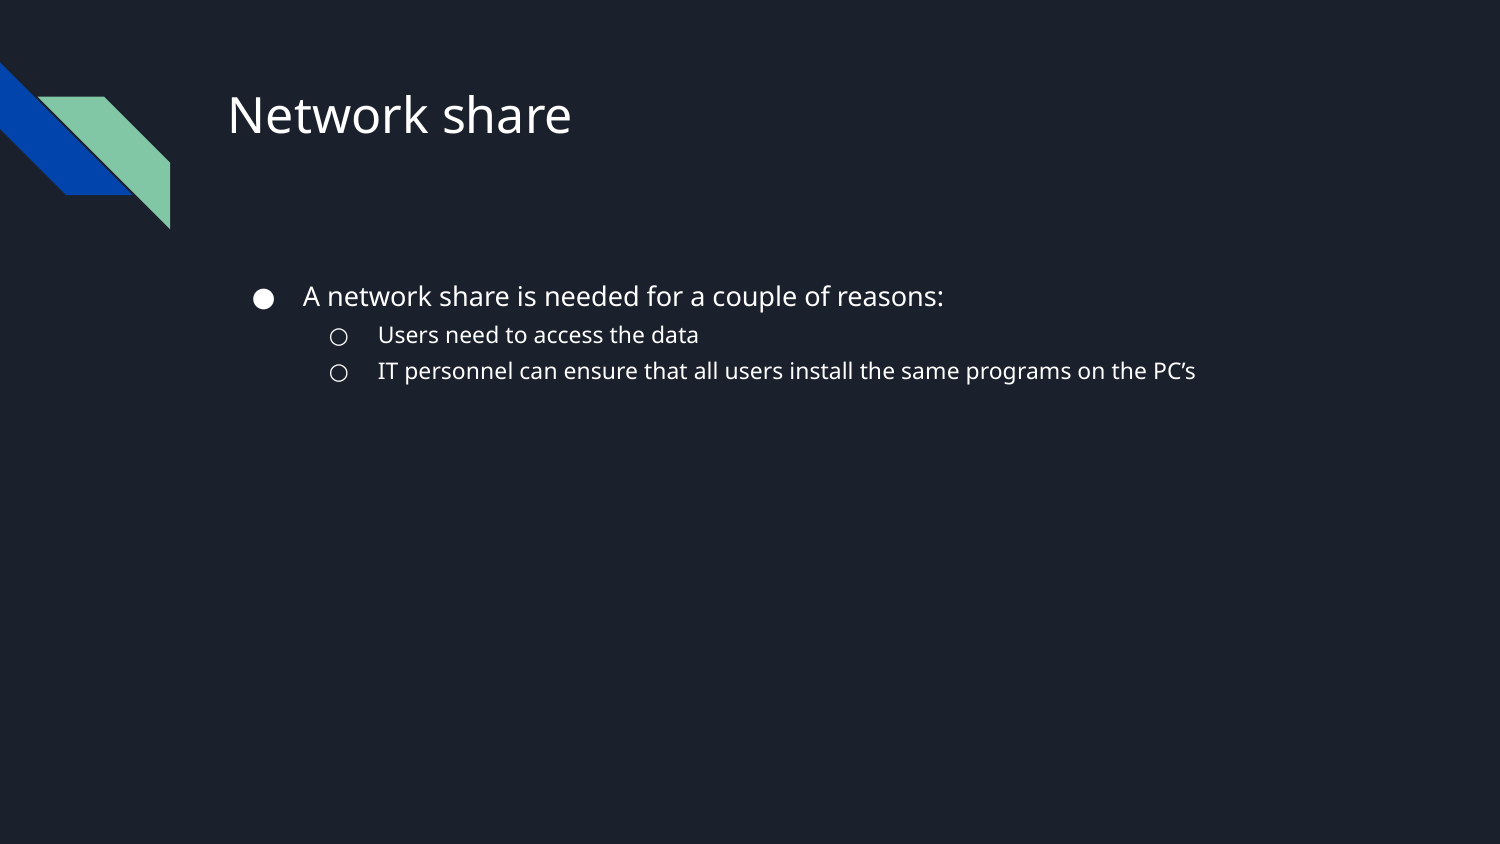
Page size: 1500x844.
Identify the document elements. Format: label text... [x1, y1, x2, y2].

list A network share is needed for a couple of reasons: Users need to access the data IT personnel can ensure that all users install the same programs on the PC’s [212, 257, 1368, 735]
title Network share [212, 64, 1368, 215]
